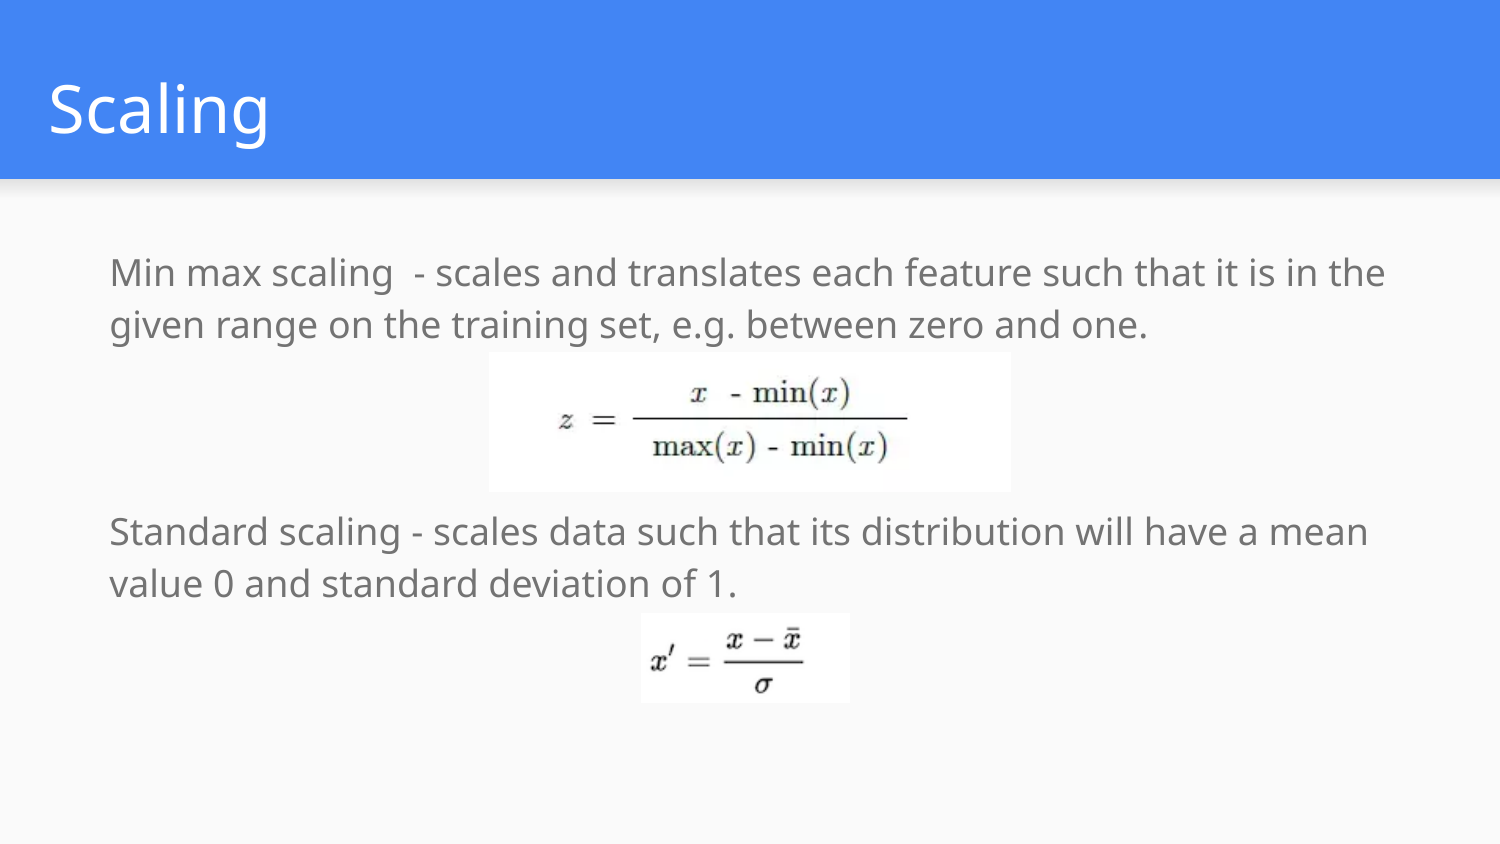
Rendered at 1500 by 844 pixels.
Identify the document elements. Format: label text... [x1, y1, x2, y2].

picture [489, 352, 1011, 492]
picture [641, 613, 850, 703]
title Scaling [33, 36, 1383, 162]
list Min max scaling - scales and translates each feature such that it is in the given range on the training set, e.g. between zero and one. Standard scaling - scales data such that its distribution will have a mean value 0 and standard deviation of 1. [75, 227, 1425, 673]
